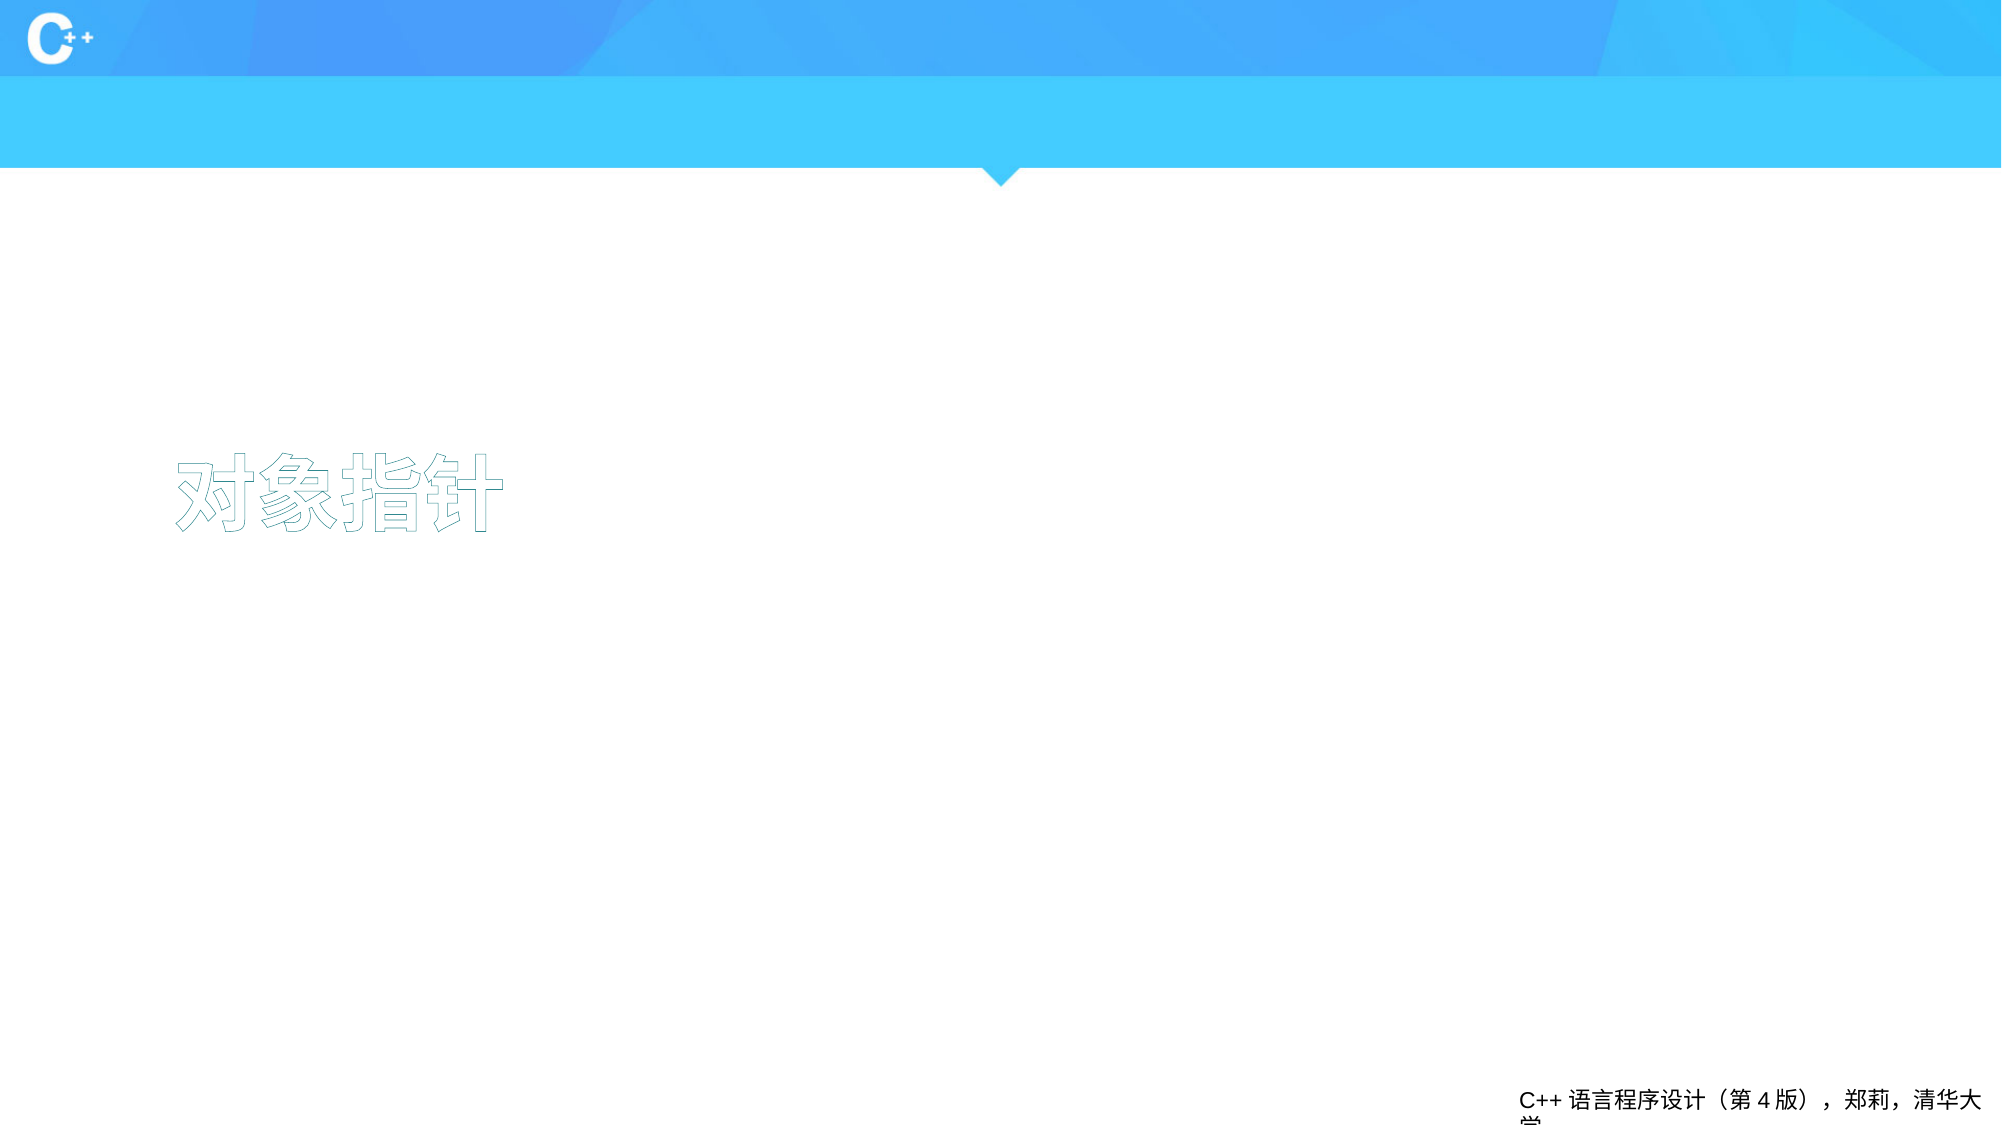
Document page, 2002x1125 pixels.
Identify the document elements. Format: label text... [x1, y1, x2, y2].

picture [0, 0, 2002, 1125]
title 对象指针 [158, 324, 1859, 549]
